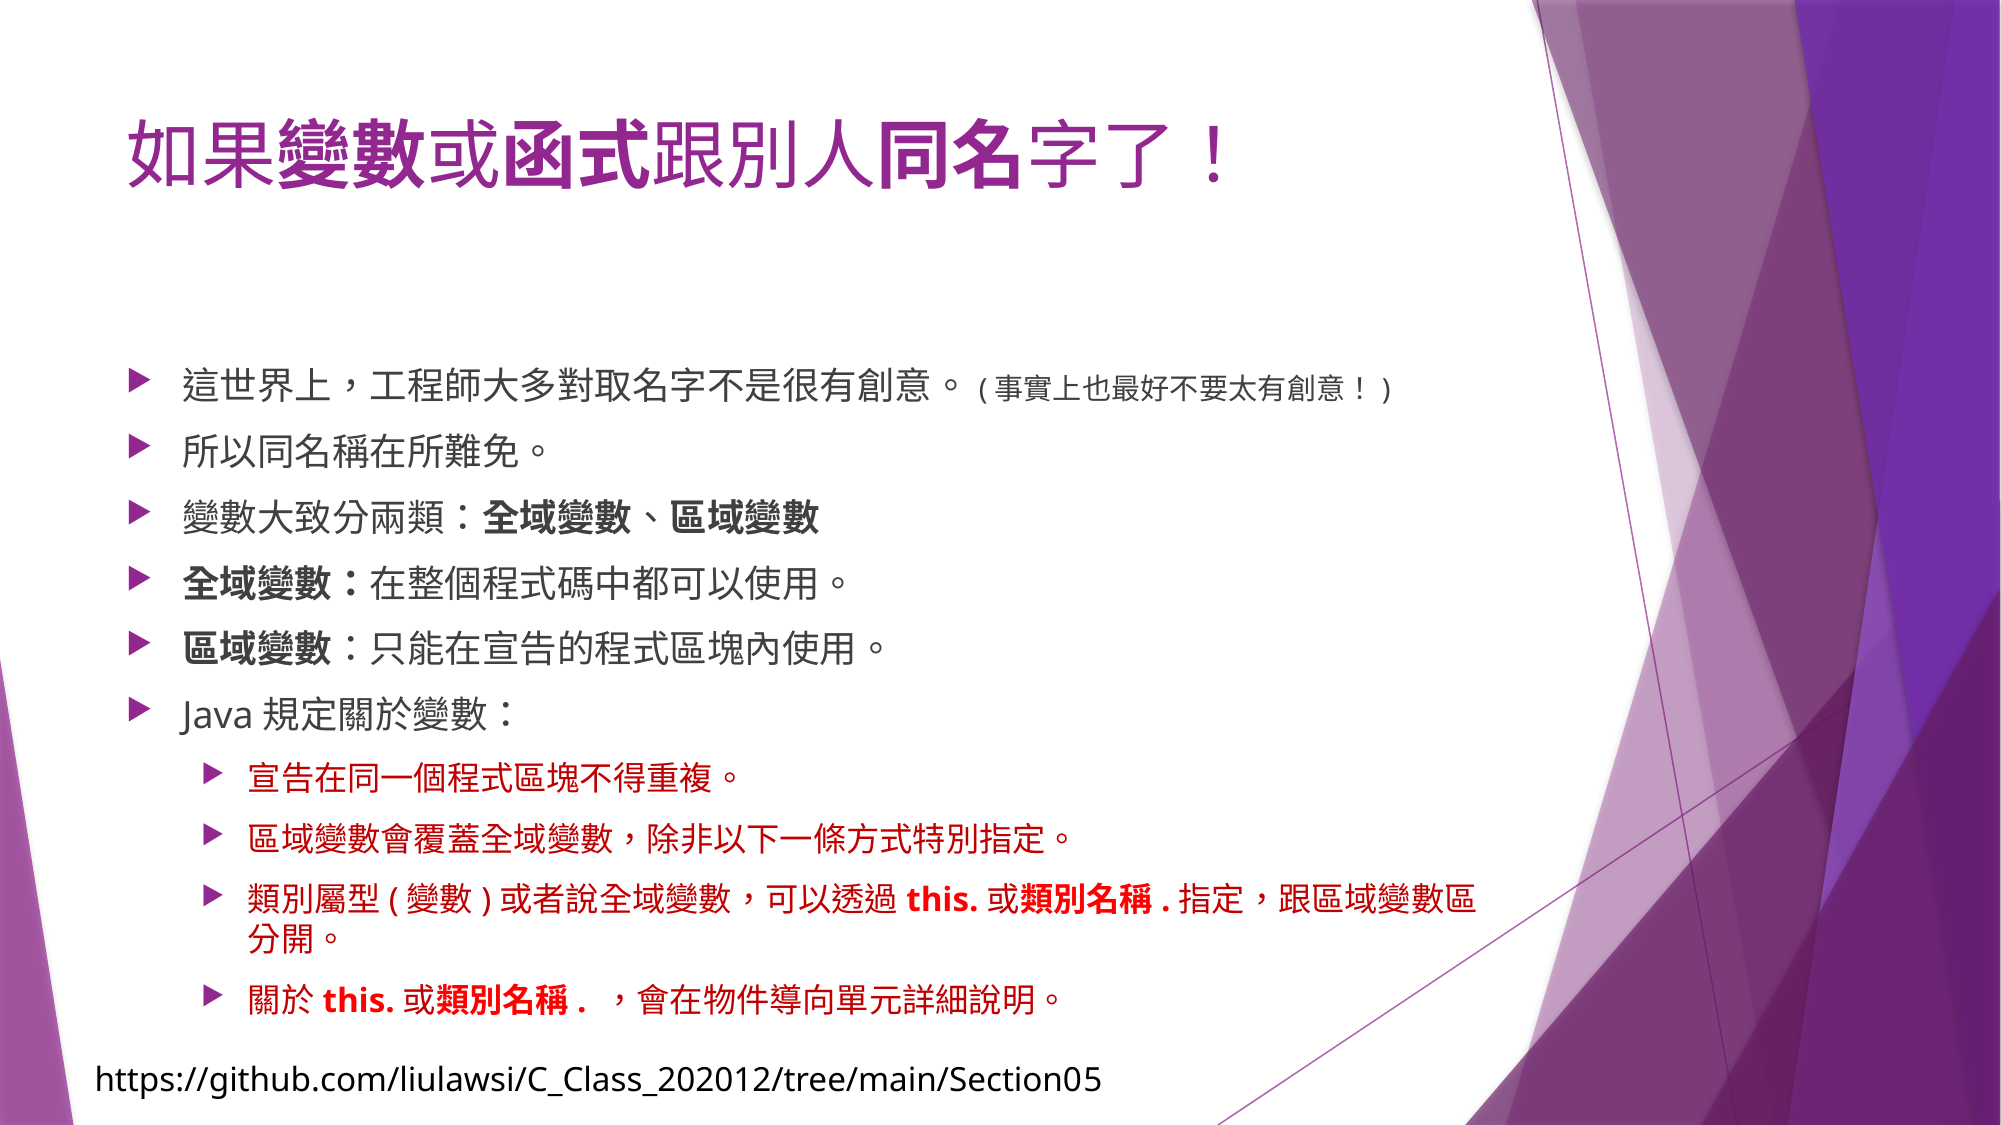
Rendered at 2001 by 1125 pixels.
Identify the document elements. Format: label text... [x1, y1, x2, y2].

title 如果變數或函式跟別人同名字了！ [111, 99, 1522, 317]
list 這世界上，工程師大多對取名字不是很有創意。(事實上也最好不要太有創意！) 所以同名稱在所難免。 變數大致分兩類：全域變數、區域變數 全域變數：在整個程式碼中都可以使用。 區域變數：只能在宣告的程式區塊內使用。 Java規定關於變數： 宣告在同一個程式區塊不得重複。 區域變數會覆蓋全域變數，除非以下一條方式特別指定。 類別屬型(變數)或者說全域變數，可以透過this.或類別名稱.指定，跟區域變數區分開。 關於this.或類別名稱. ，會在物件導向單元詳細說明。 [111, 354, 1522, 992]
